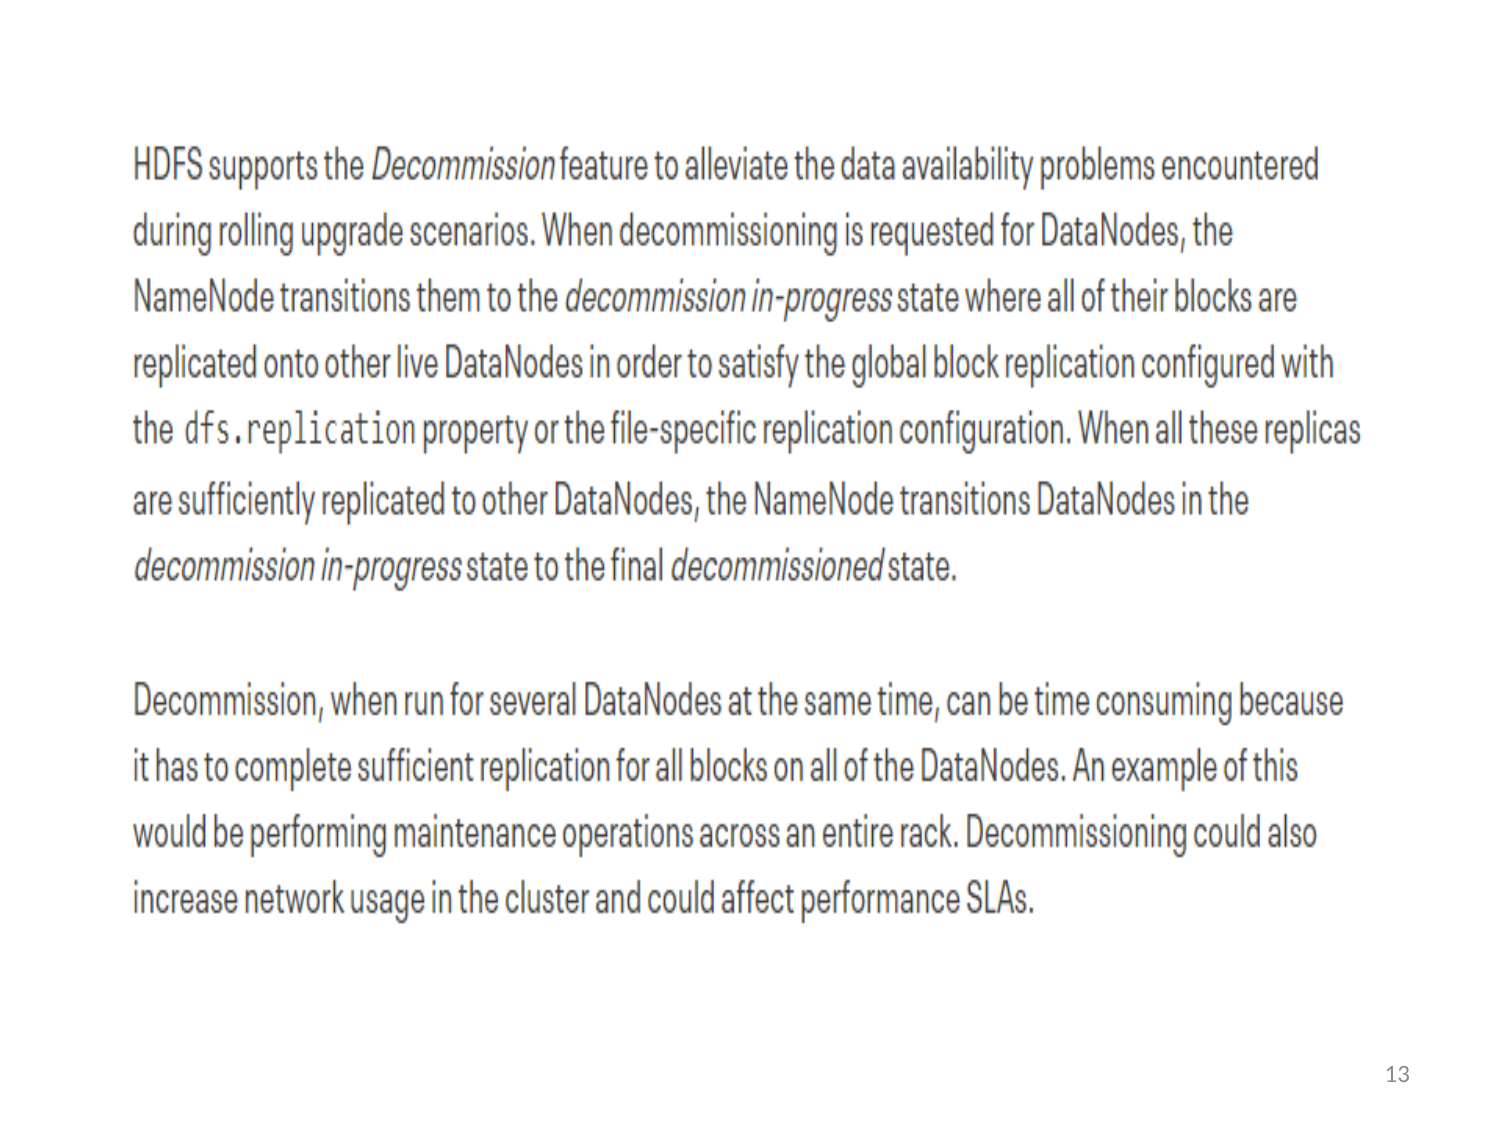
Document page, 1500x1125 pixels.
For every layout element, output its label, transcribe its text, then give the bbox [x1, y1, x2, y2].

picture [118, 99, 1382, 1001]
slide_number 13 [1074, 1042, 1425, 1103]
